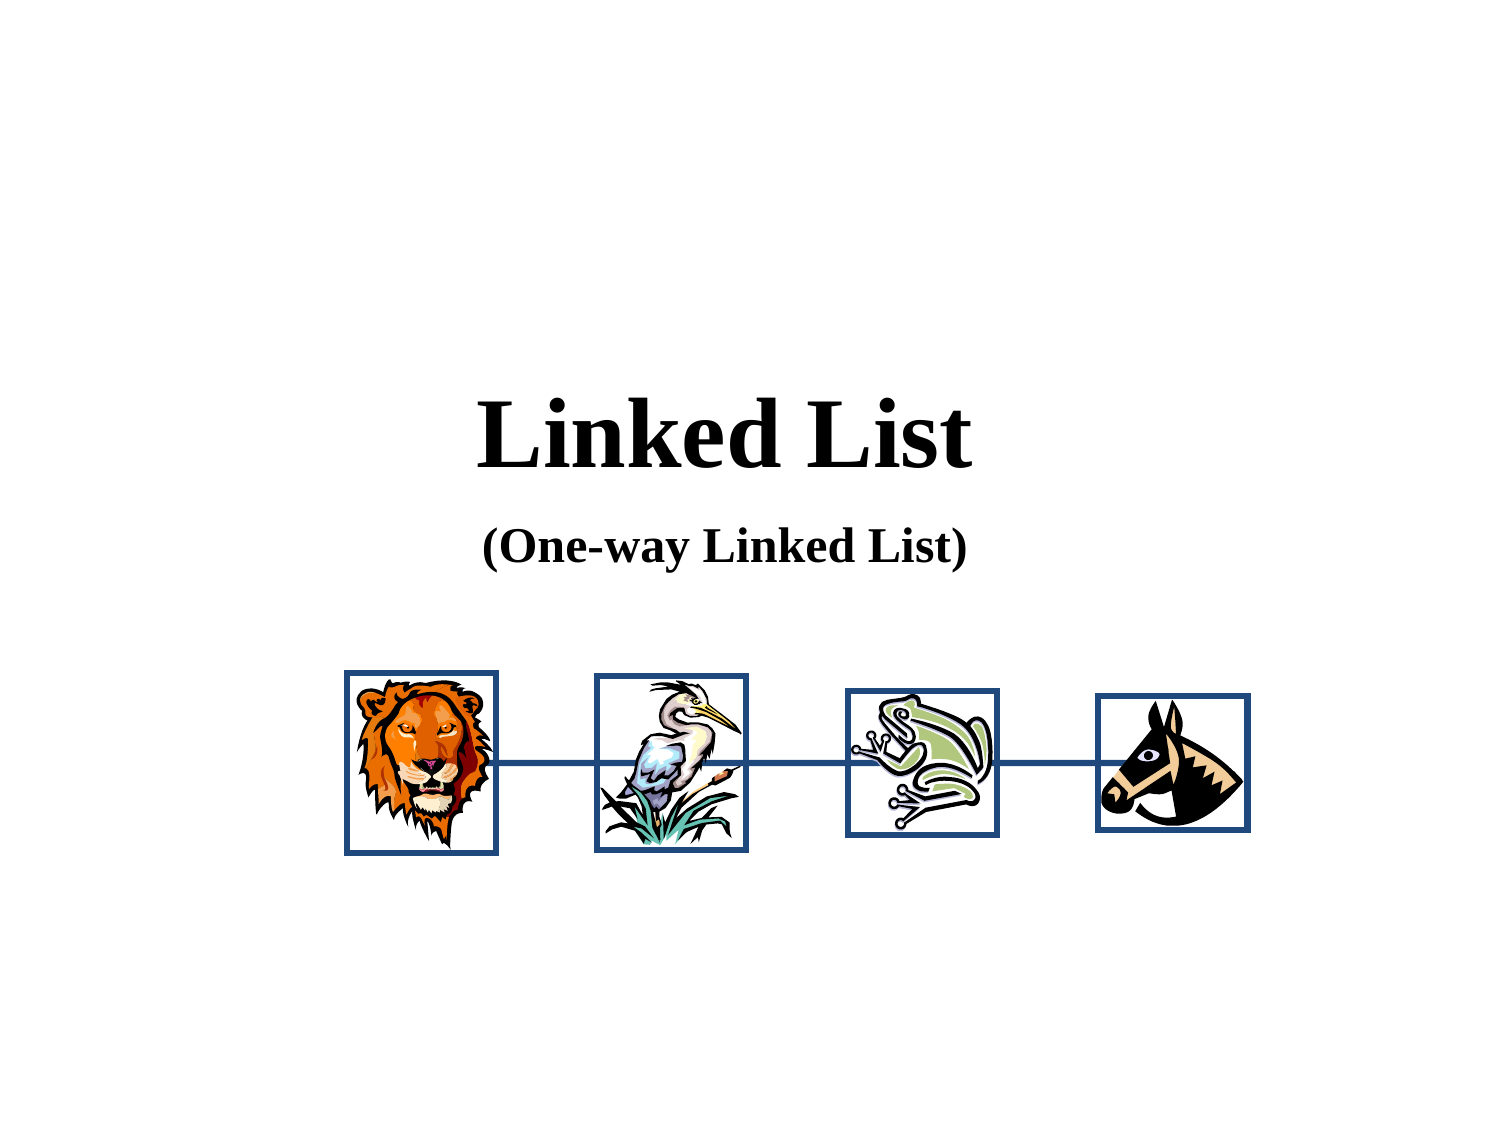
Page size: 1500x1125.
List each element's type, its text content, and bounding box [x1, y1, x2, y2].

picture [349, 675, 494, 851]
picture [599, 678, 744, 847]
text_box Linked List (One-way Linked List) [137, 275, 1313, 580]
picture [850, 693, 994, 833]
picture [1101, 698, 1245, 828]
